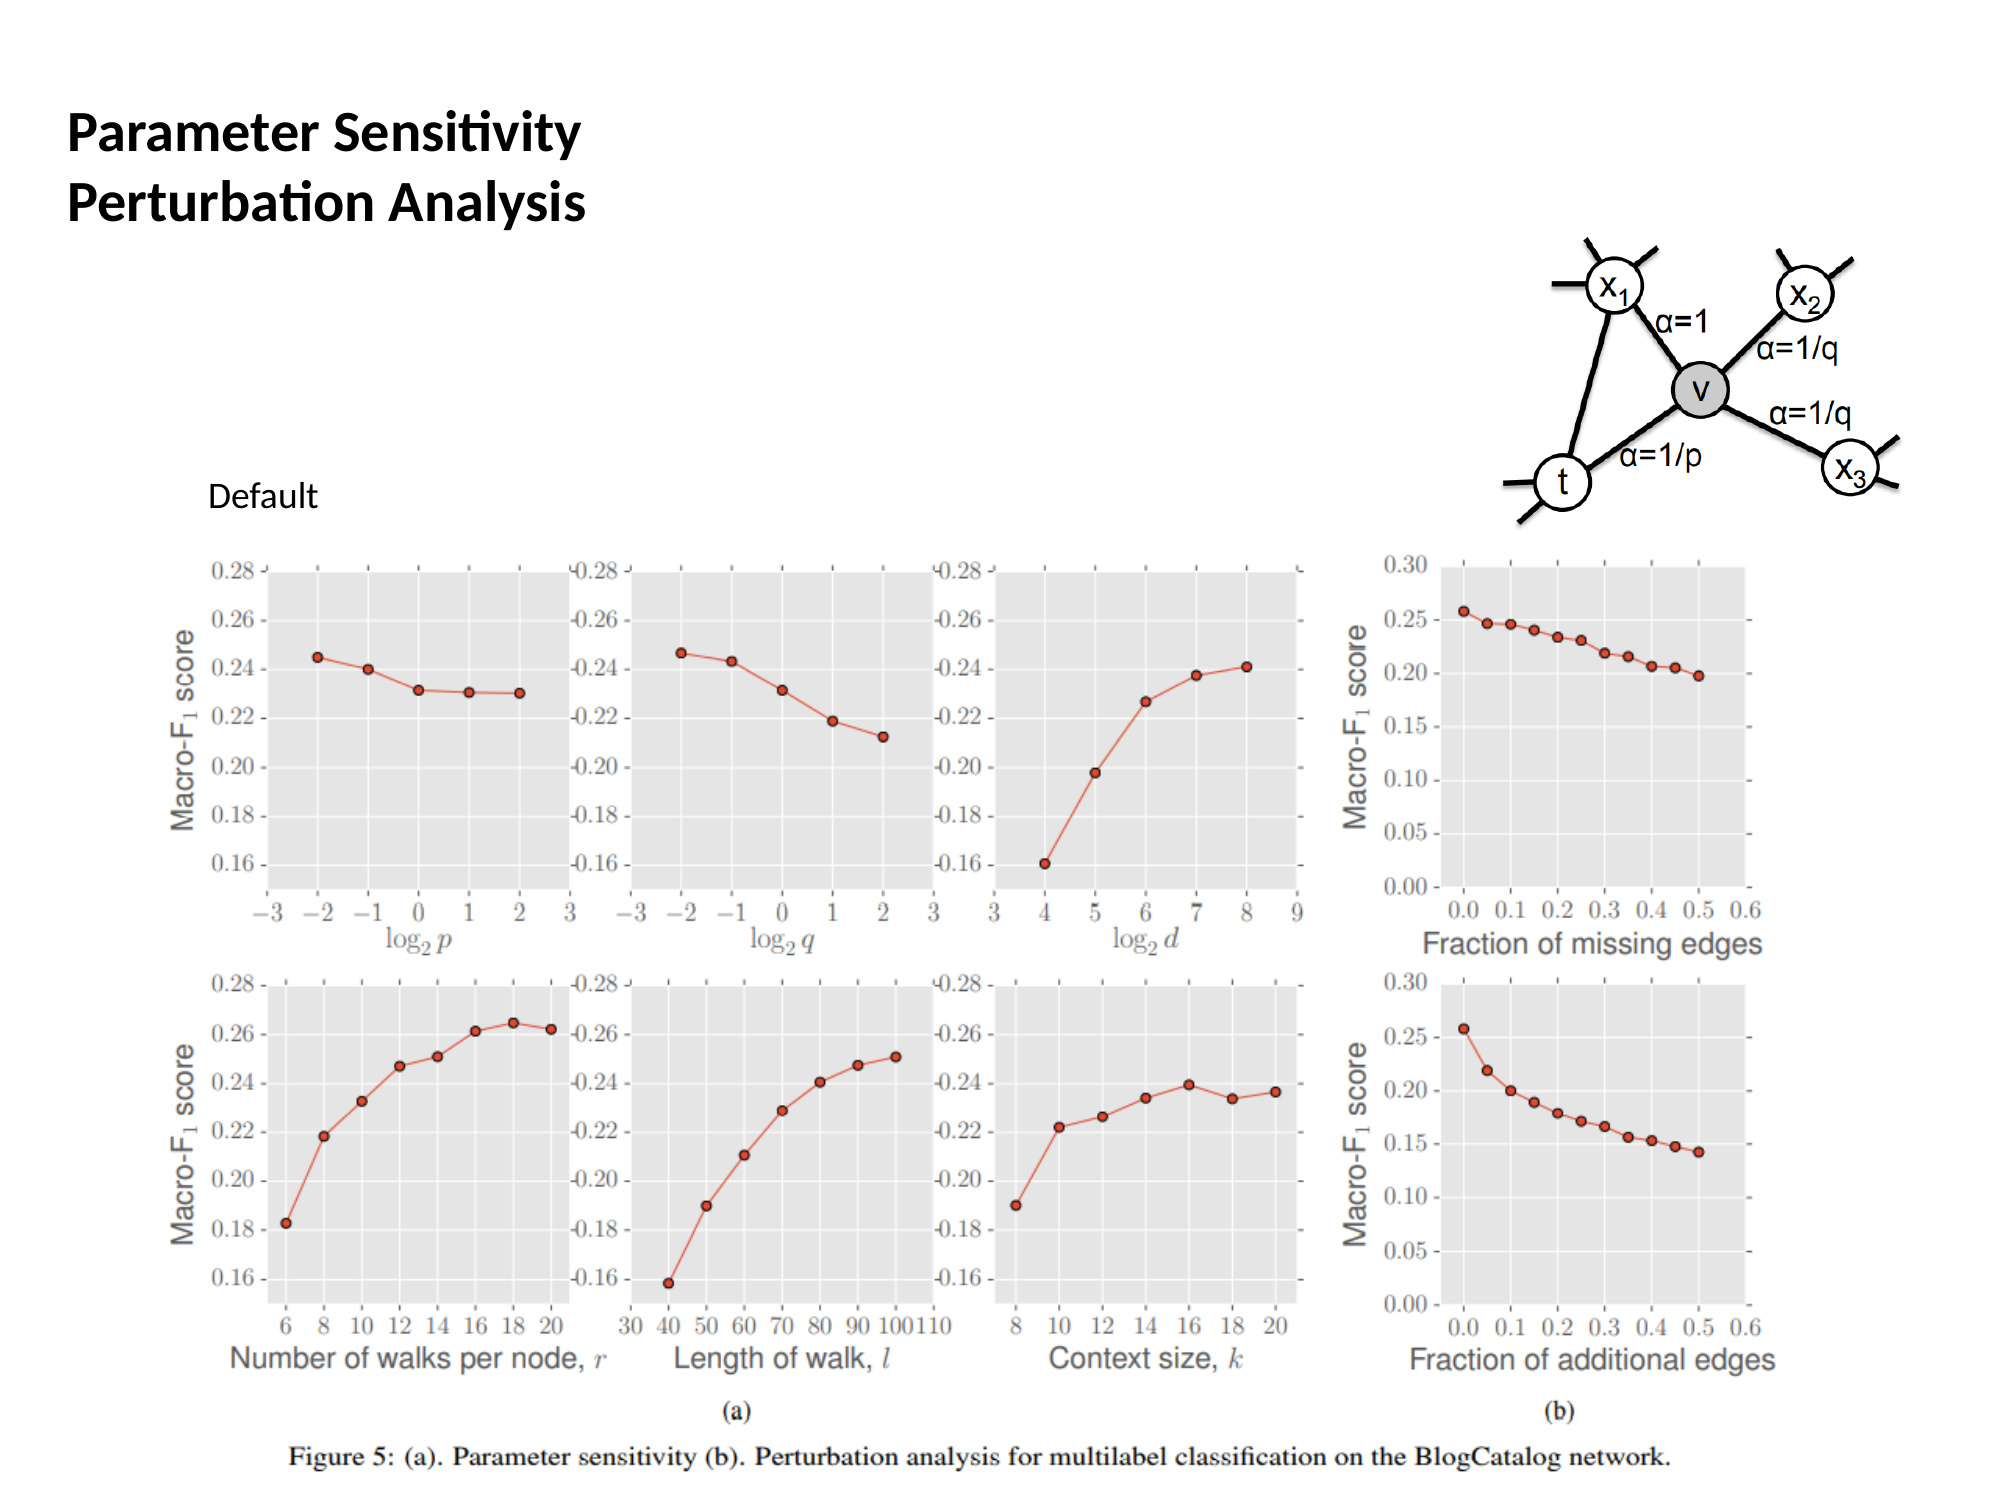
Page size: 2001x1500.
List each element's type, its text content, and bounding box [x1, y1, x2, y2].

picture [146, 535, 1854, 1485]
text_box Parameter Sensitivity Perturbation Analysis [52, 85, 602, 240]
picture [1486, 230, 1907, 531]
